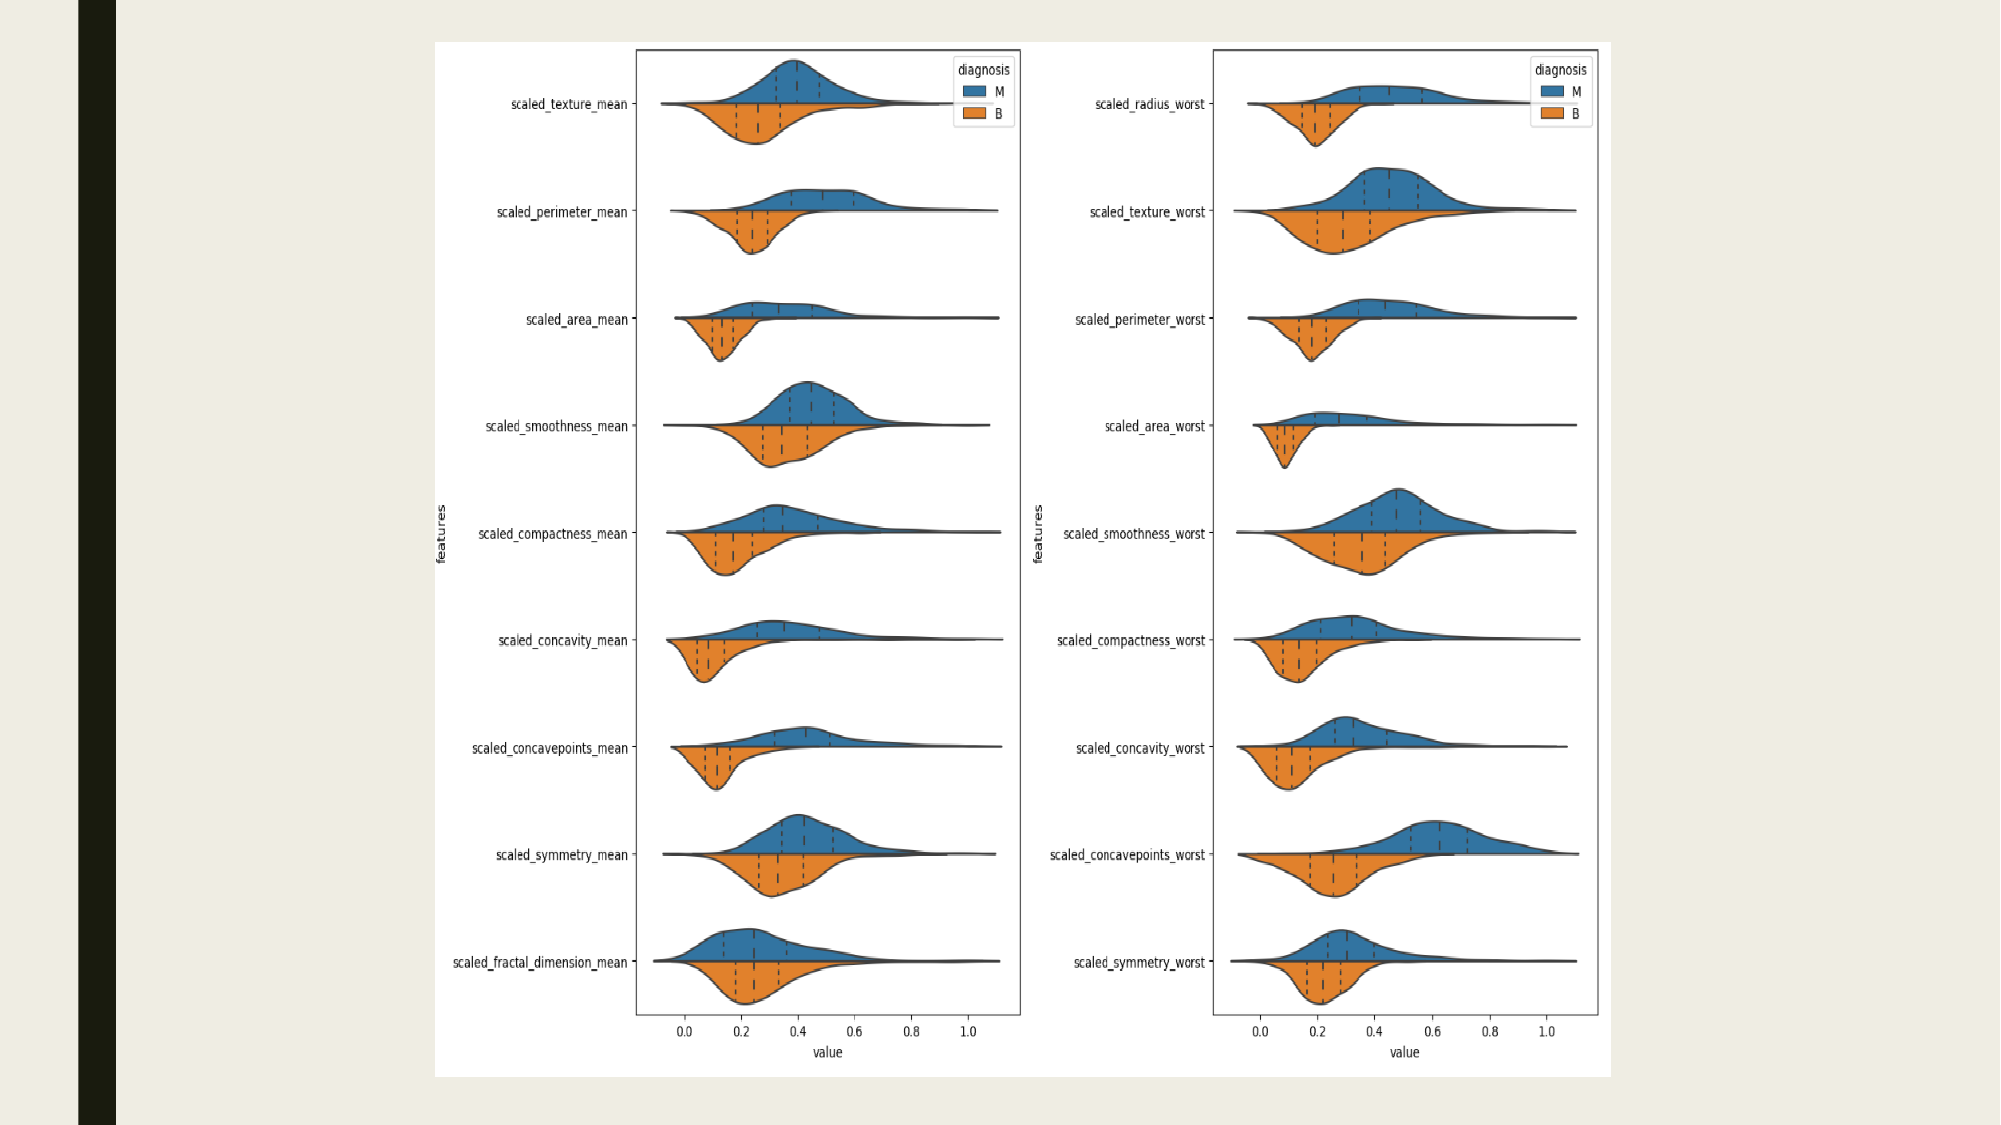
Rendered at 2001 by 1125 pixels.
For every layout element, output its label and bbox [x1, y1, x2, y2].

list [435, 42, 1611, 1077]
